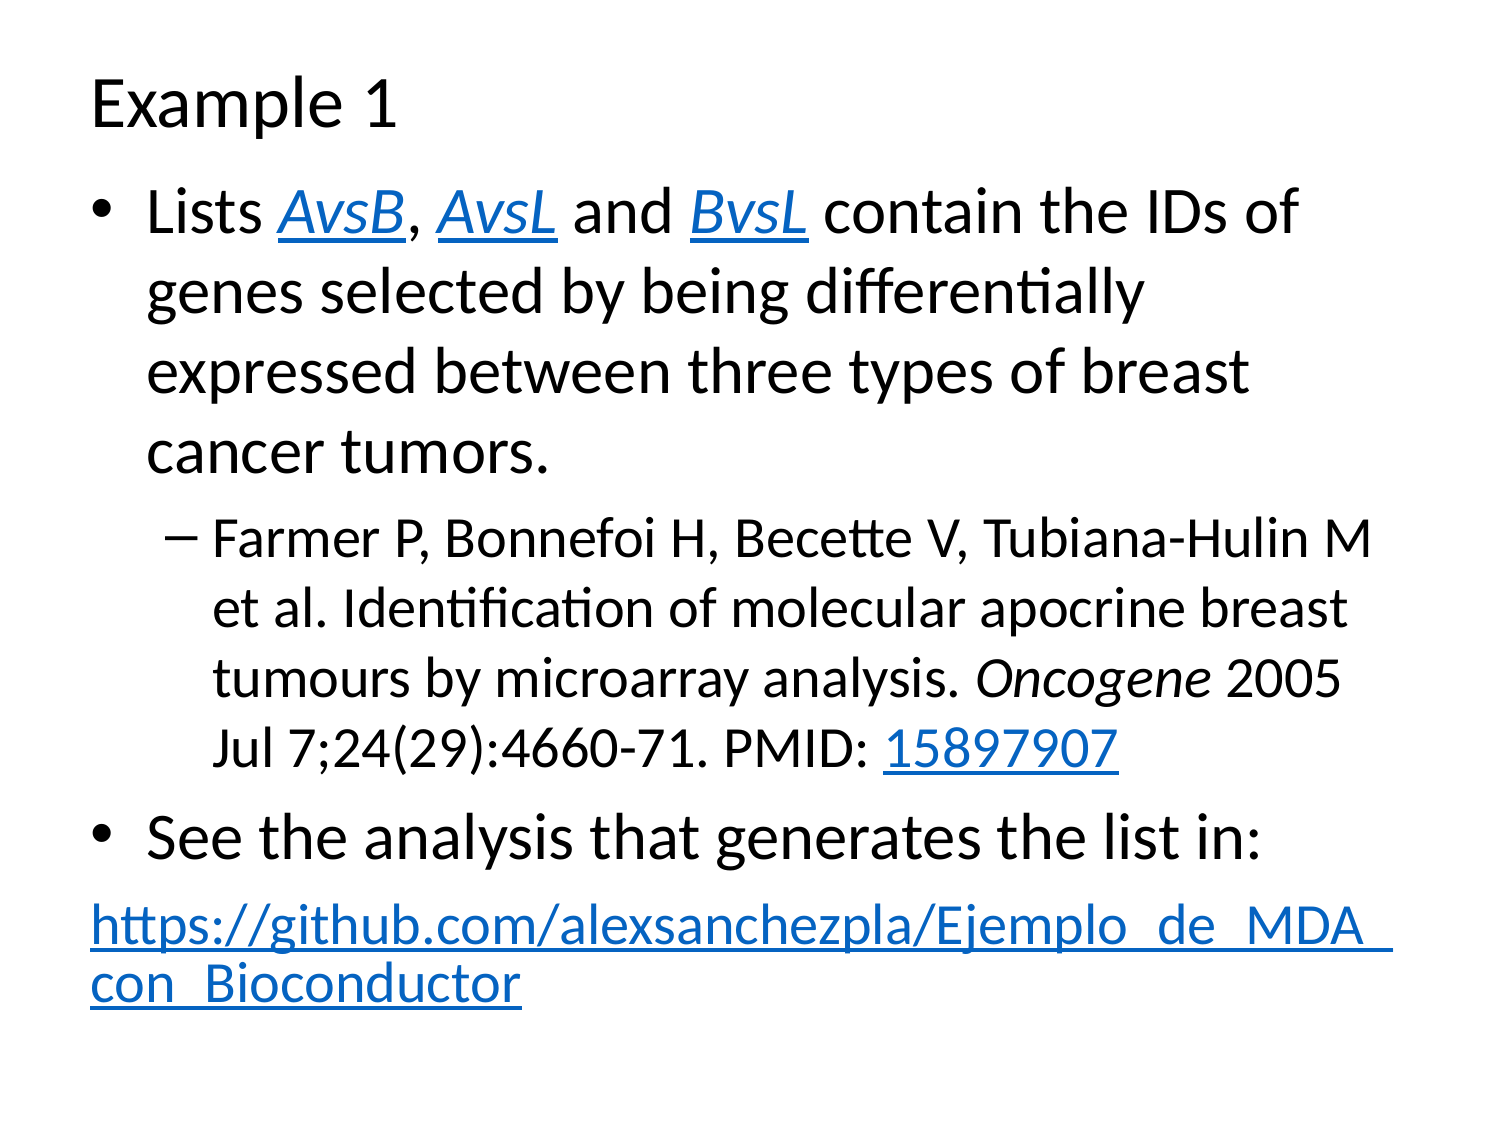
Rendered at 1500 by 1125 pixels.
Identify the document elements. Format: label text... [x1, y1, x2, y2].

text_box Lists AvsB, AvsL and BvsL contain the IDs of genes selected by being differentially expressed between three types of breast cancer tumors. Farmer P, Bonnefoi H, Becette V, Tubiana-Hulin M et al. Identification of molecular apocrine breast tumours by microarray analysis. Oncogene 2005 Jul 7;24(29):4660-71. PMID: 15897907 See the analysis that generates the list in: https://github.com/alexsanchezpla/Ejemplo_de_MDA_con_Bioconductor [75, 159, 1426, 965]
title Example 1 [75, 45, 1425, 150]
